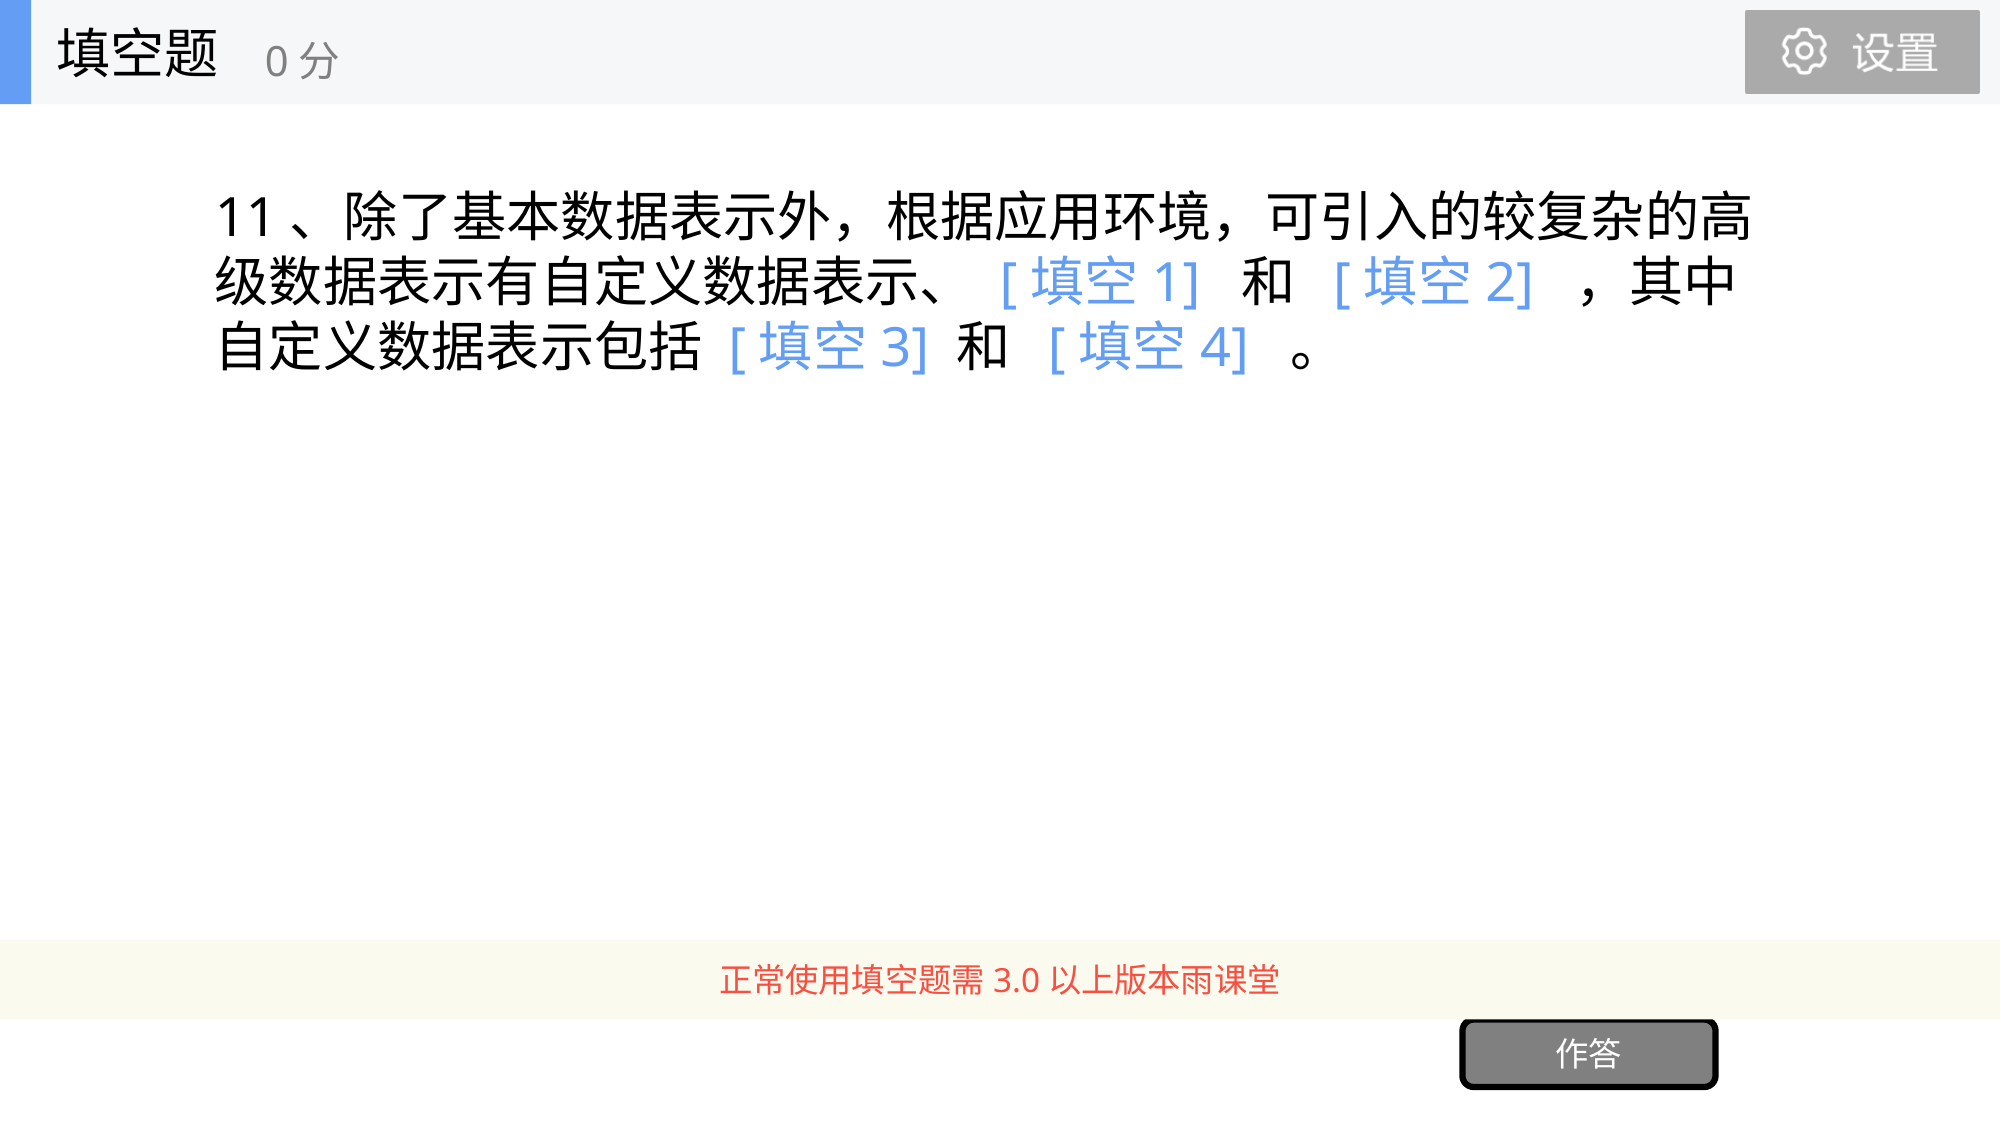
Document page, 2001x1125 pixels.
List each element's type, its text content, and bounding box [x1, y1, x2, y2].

picture [1745, 10, 1980, 94]
text_box 作答 [1461, 1021, 1717, 1089]
text_box 正常使用填空题需3.0以上版本雨课堂 [0, 938, 2000, 1021]
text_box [0, 0, 2000, 105]
text_box 11、除了基本数据表示外，根据应用环境，可引入的较复杂的高级数据表示有自定义数据表示、 [填空1] 和 [填空2] ，其中自定义数据表示包括 [填空3] 和 [填空4] 。 [200, 105, 1800, 456]
